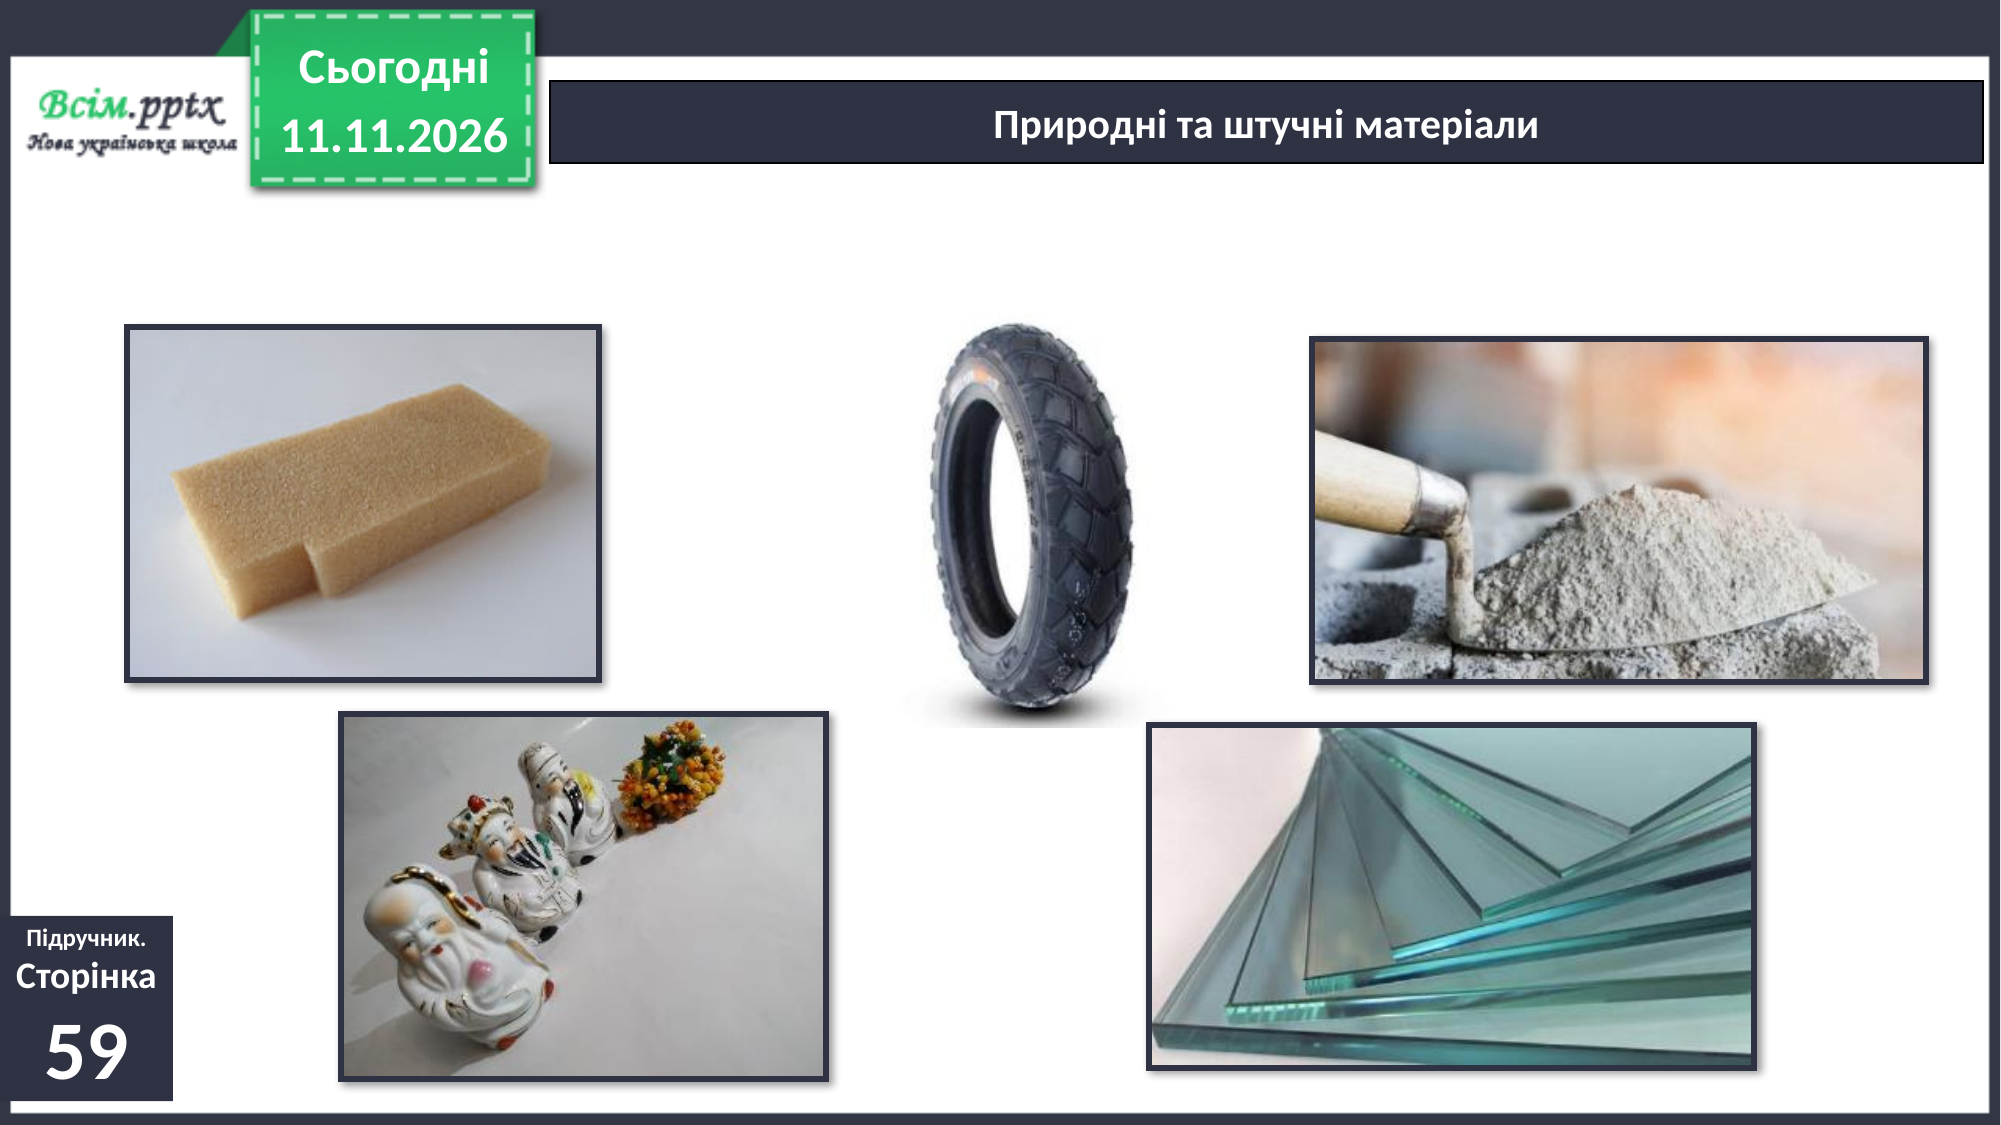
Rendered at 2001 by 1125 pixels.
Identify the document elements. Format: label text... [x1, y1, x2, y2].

text_box Природні та штучні матеріали [549, 80, 1984, 164]
picture [0, 0, 2001, 1125]
text_box Сьогодні [284, 26, 535, 101]
text_box 29.03.2022 [263, 101, 524, 164]
text_box Підручник. Сторінка 59 [0, 915, 174, 1102]
